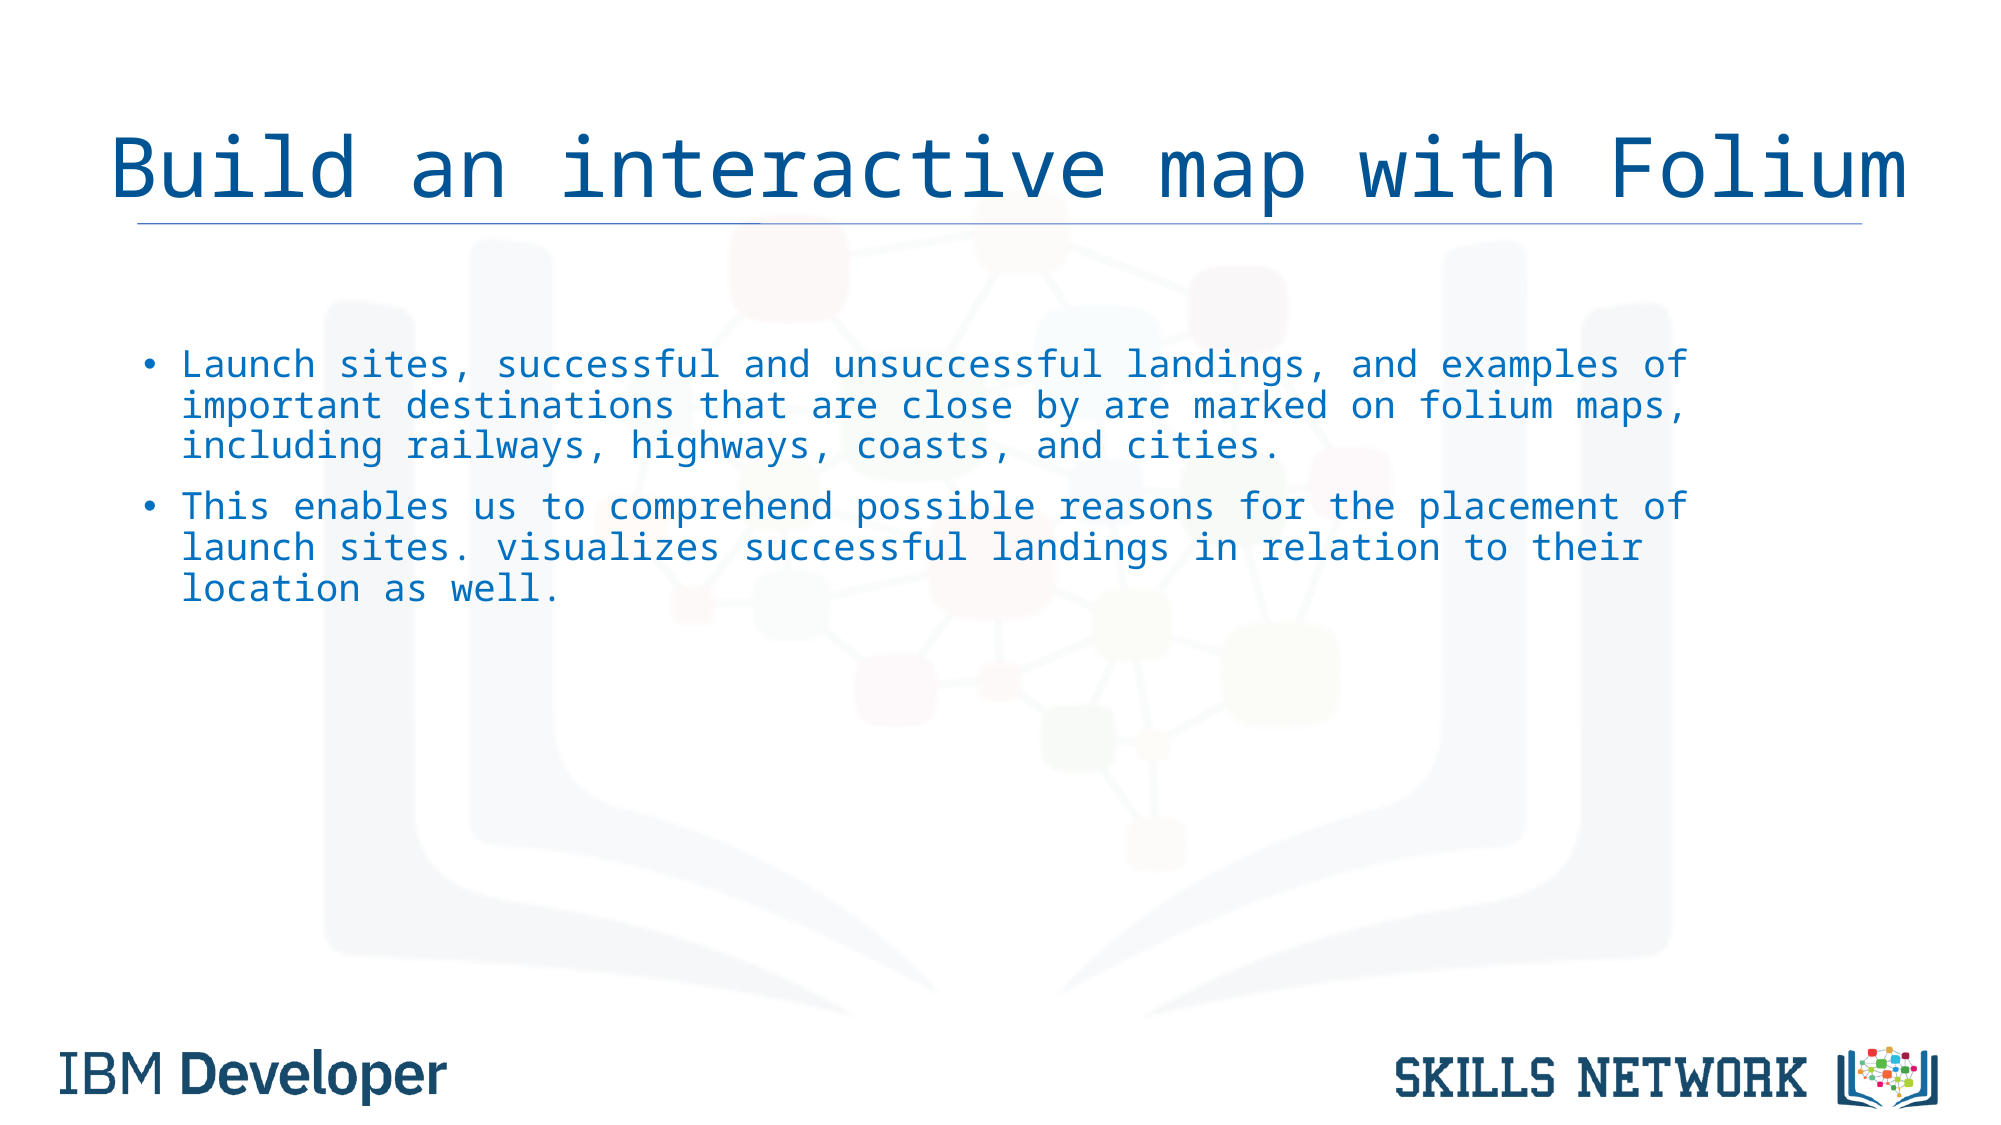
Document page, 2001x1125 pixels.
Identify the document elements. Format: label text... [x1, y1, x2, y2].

title Build an interactive map with Folium [93, 61, 1979, 280]
list Launch sites, successful and unsuccessful landings, and examples of important destinations that are close by are marked on folium maps, including railways, highways, coasts, and cities. This enables us to comprehend possible reasons for the placement of launch sites. visualizes successful landings in relation to their location as well. [128, 338, 1846, 1040]
picture [55, 1045, 459, 1108]
picture [1390, 1045, 1945, 1111]
